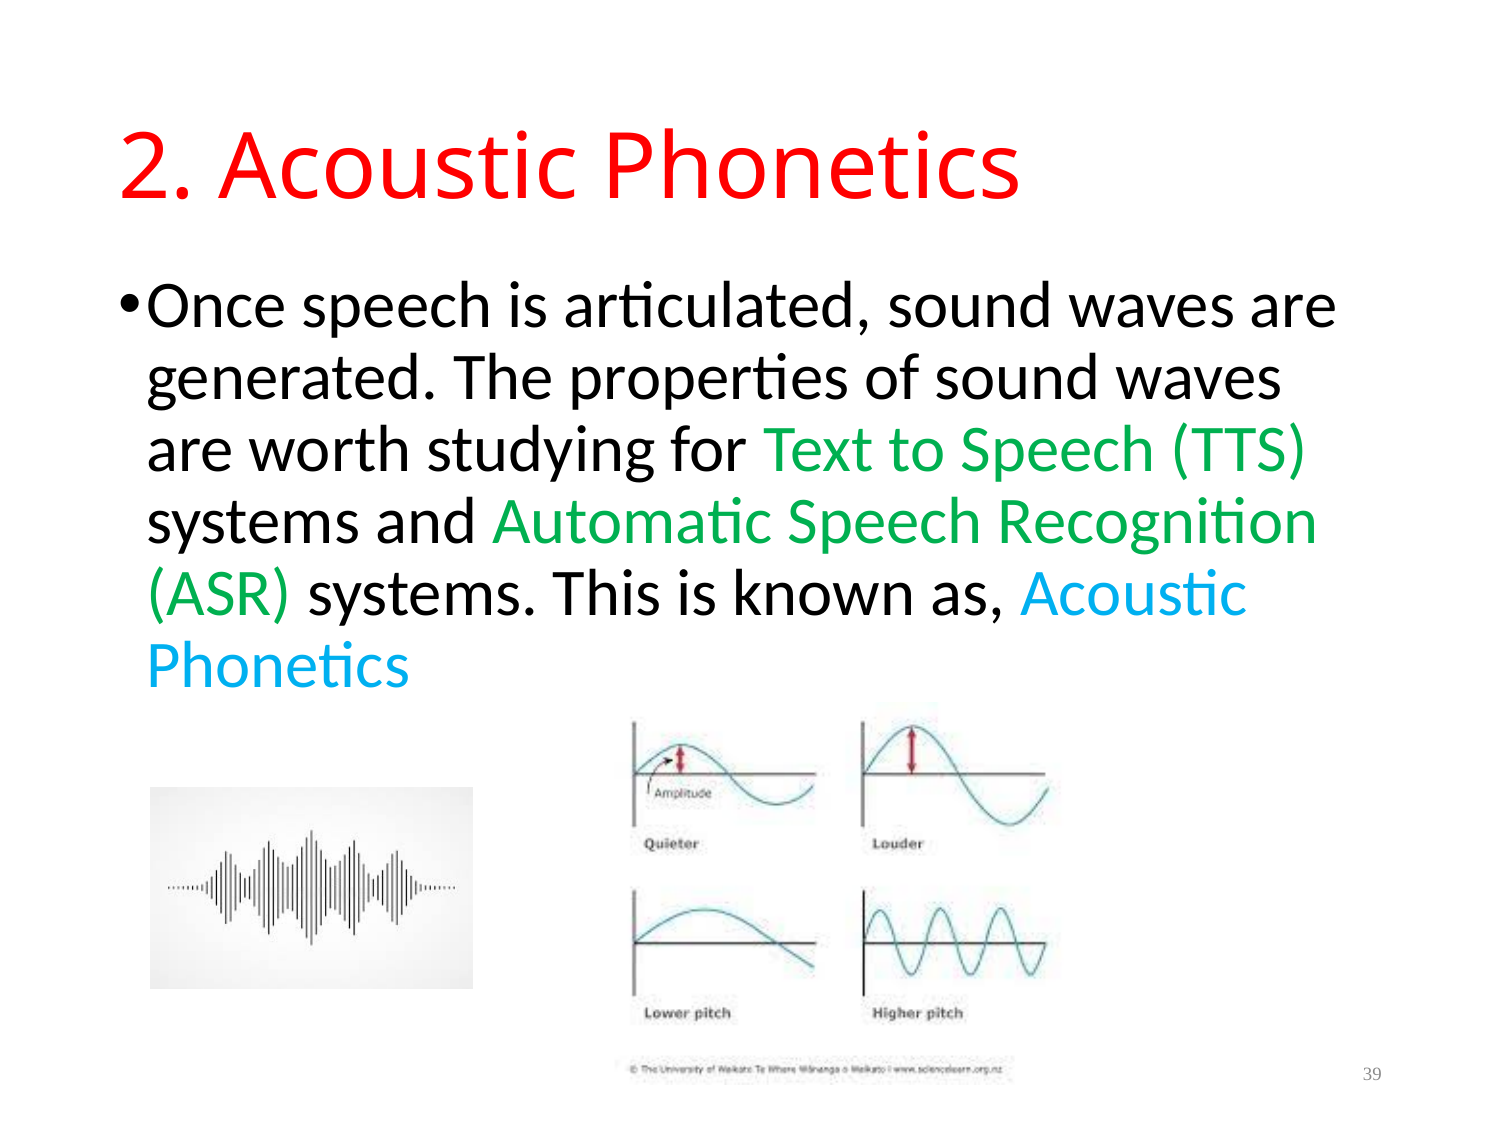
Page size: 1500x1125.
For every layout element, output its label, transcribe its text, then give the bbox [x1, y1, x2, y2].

list Once speech is articulated, sound waves are generated. The properties of sound waves are worth studying for Text to Speech (TTS) systems and Automatic Speech Recognition (ASR) systems. This is known as, Acoustic Phonetics [103, 262, 1397, 1014]
slide_number 39 [1059, 1042, 1397, 1103]
picture [599, 702, 1088, 1085]
picture [149, 787, 473, 989]
title 2. Acoustic Phonetics [103, 59, 1397, 262]
